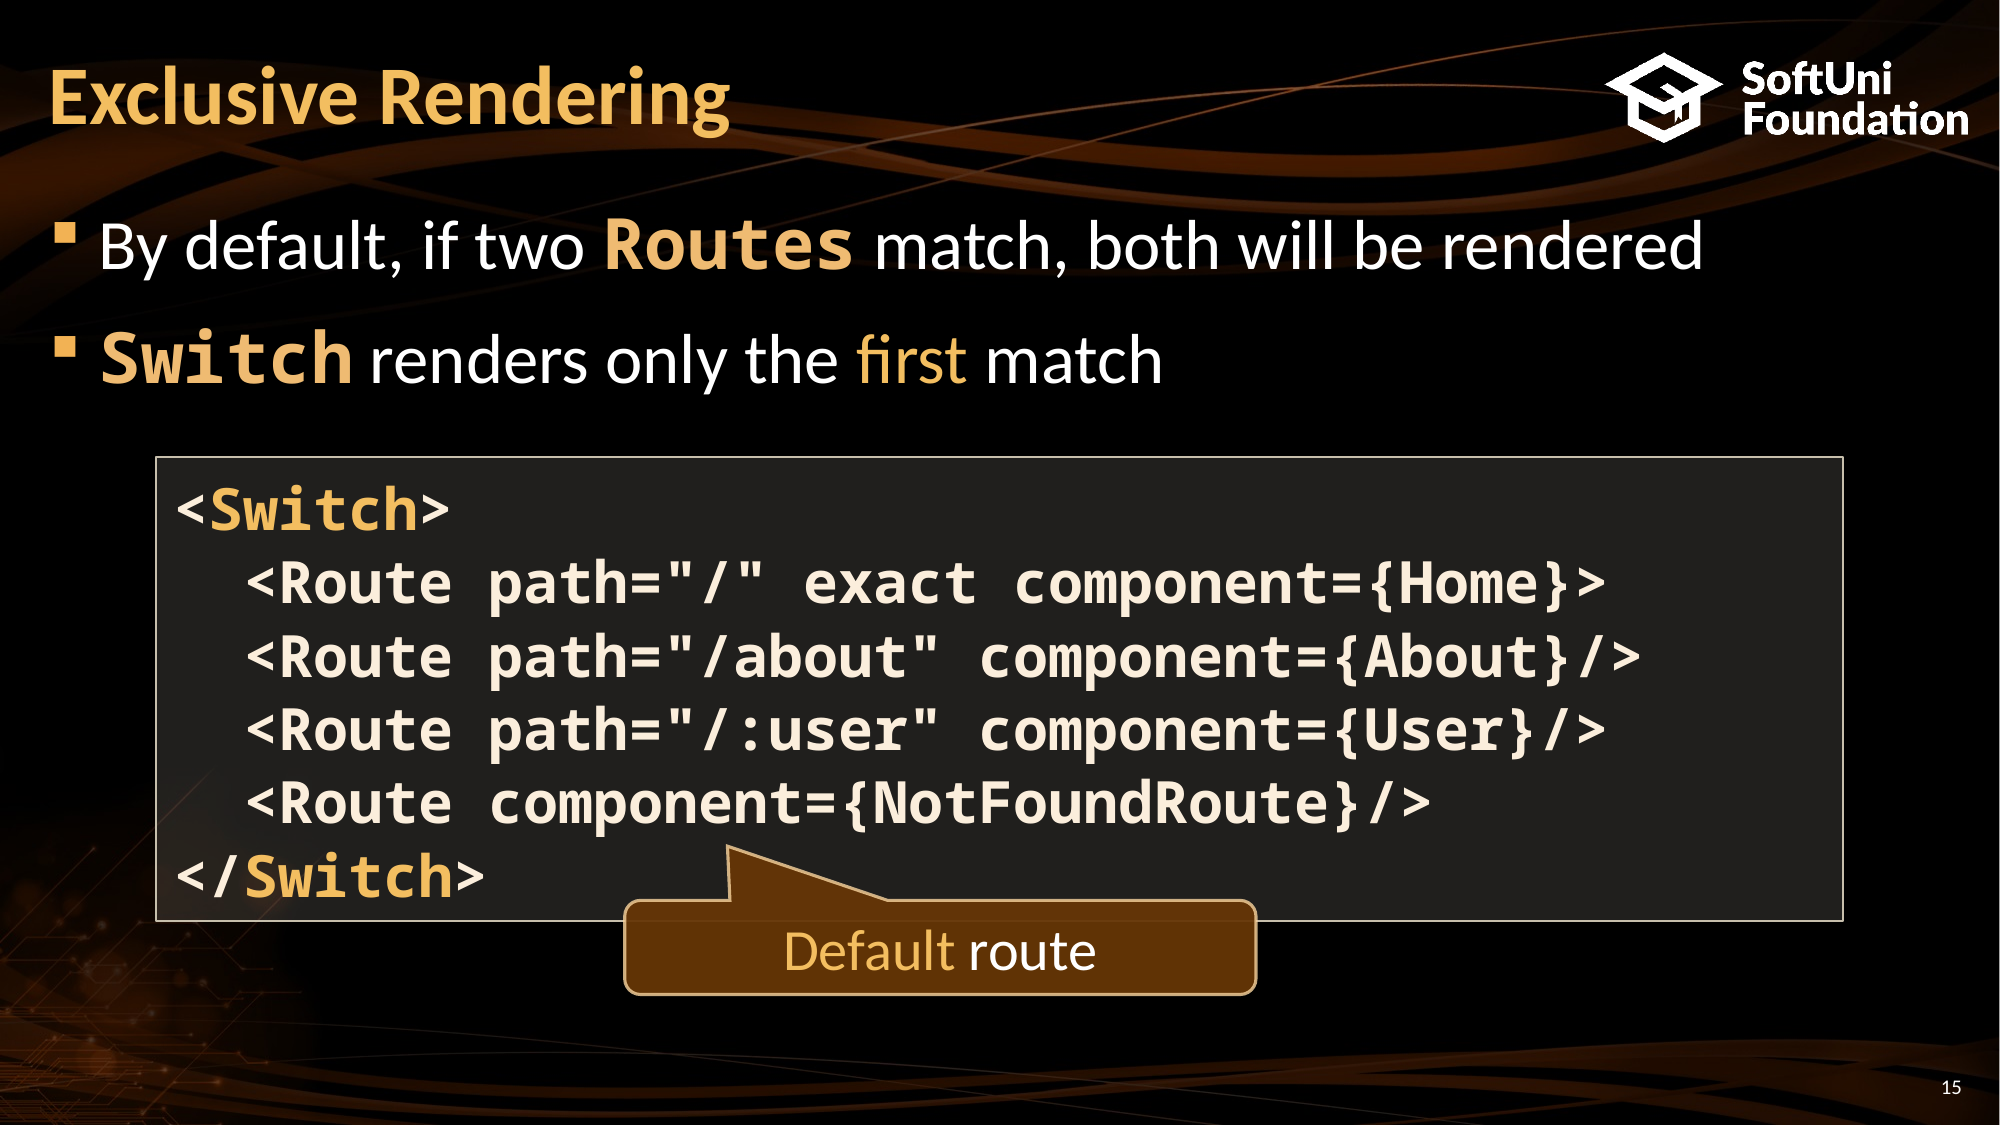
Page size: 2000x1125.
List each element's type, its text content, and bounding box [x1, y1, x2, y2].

list By default, if two Routes match, both will be rendered Switch renders only the first match [31, 188, 1968, 1103]
title Exclusive Rendering [30, 6, 1602, 189]
text_box <Switch> <Route path="/" exact component={Home}> <Route path="/about" component={About}/> <Route path="/:user" component={User}/> <Route component={NotFoundRoute}/> </Switch> [155, 456, 1844, 921]
picture [0, 0, 2000, 1125]
slide_number 15 [1897, 1070, 1968, 1103]
text_box Default route [623, 844, 1258, 996]
